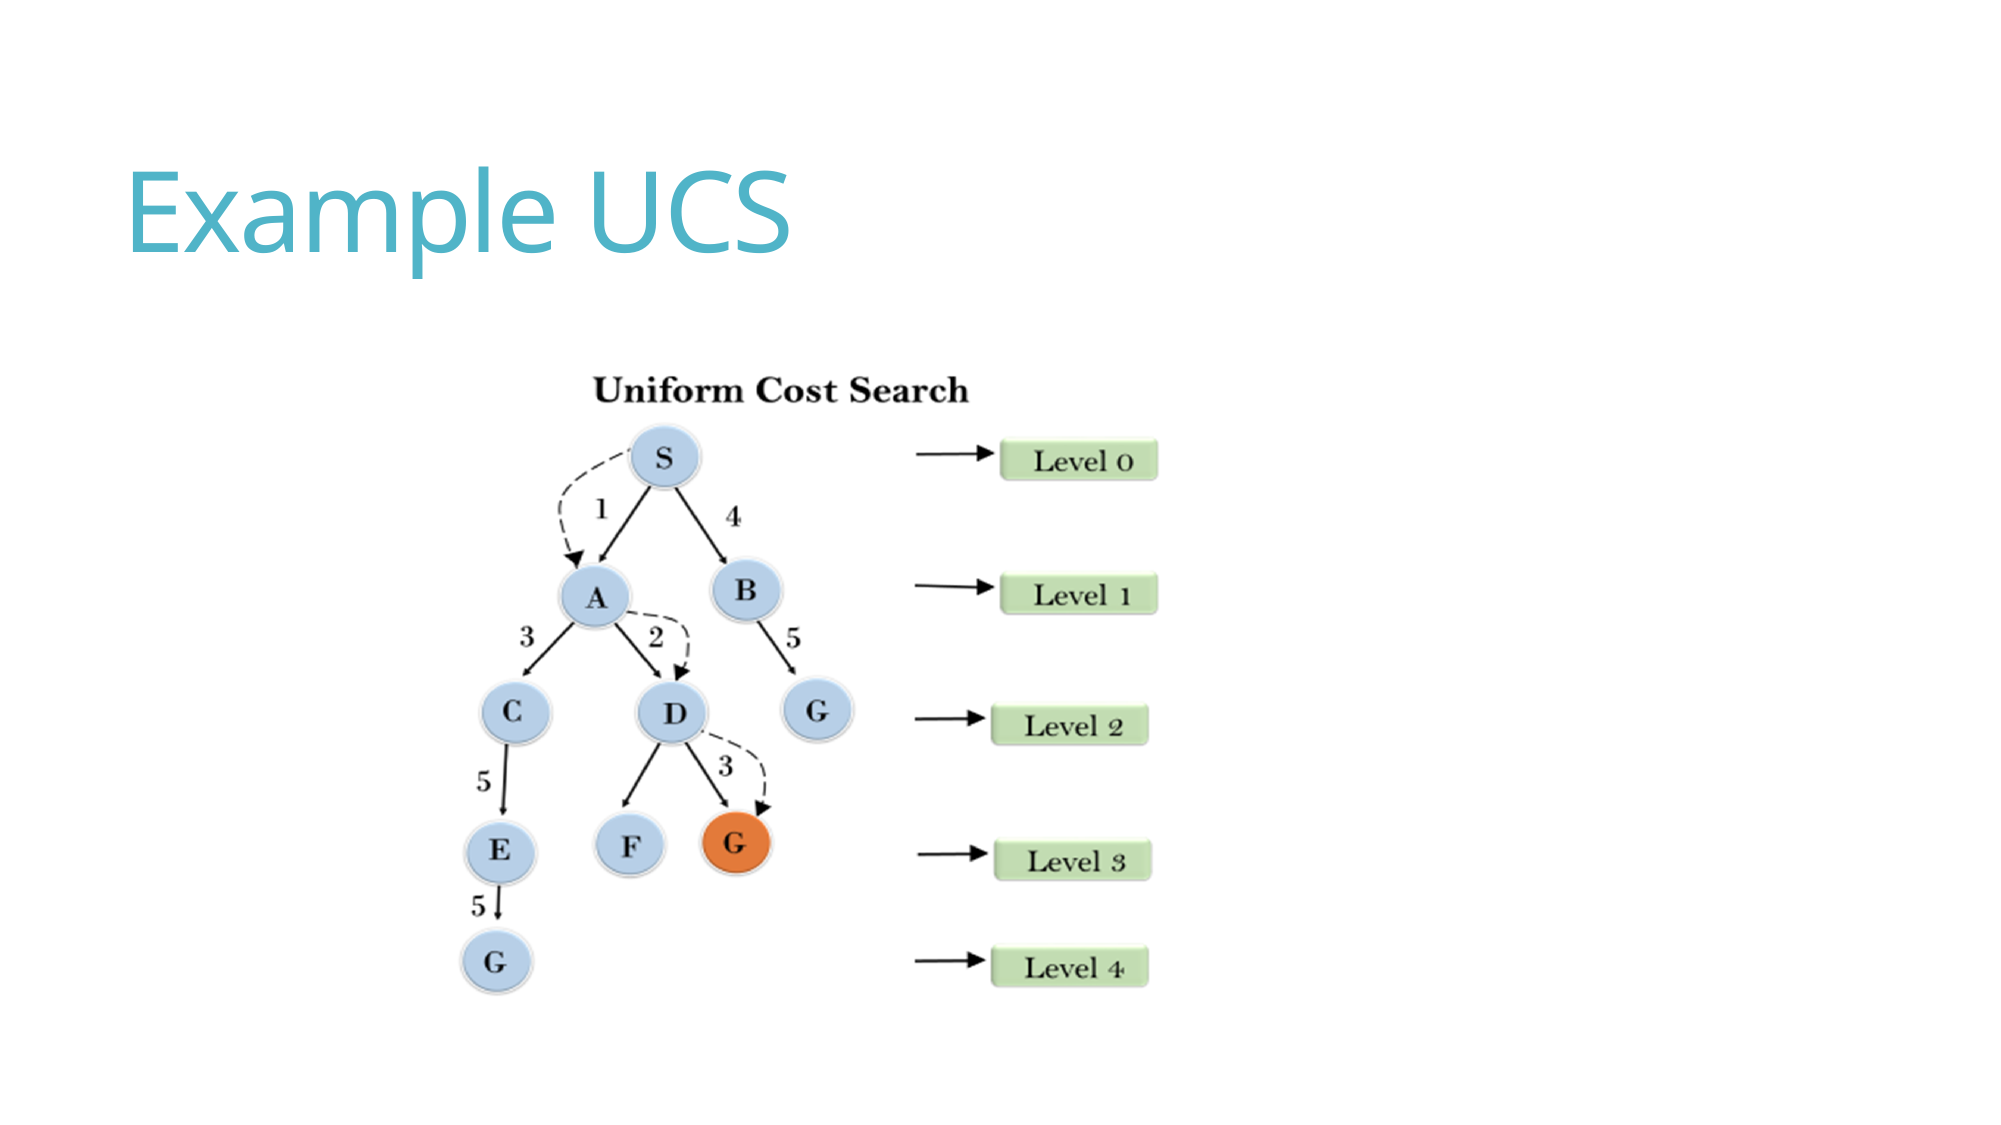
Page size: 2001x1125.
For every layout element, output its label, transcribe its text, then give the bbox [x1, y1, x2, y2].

picture [391, 353, 1381, 1044]
title Example UCS [107, 81, 1875, 354]
